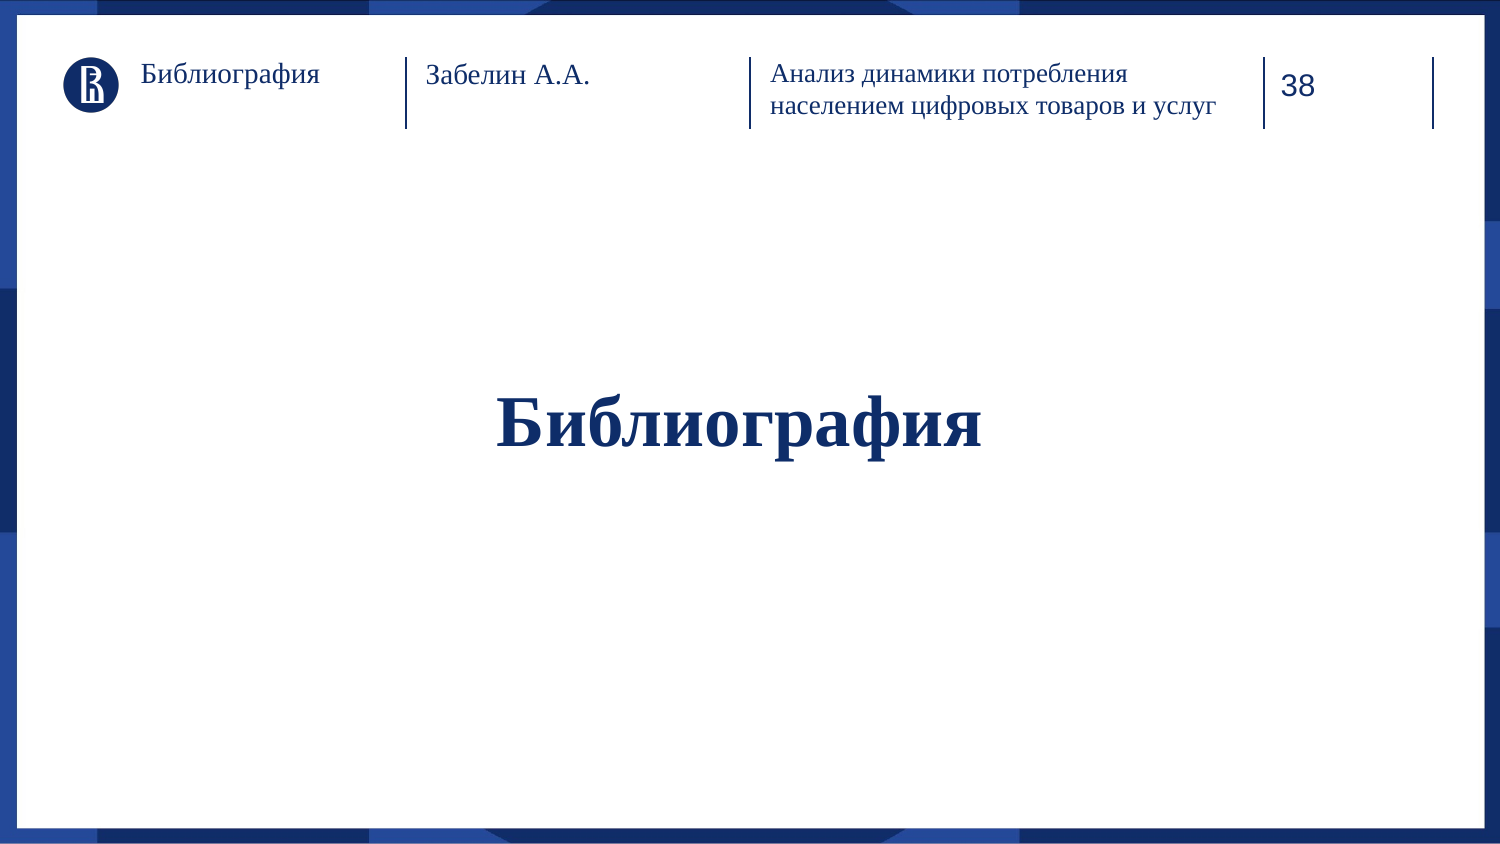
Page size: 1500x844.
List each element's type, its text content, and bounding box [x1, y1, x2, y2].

list Библиография [140, 54, 375, 128]
list Анализ динамики потребления населением цифровых товаров и услуг [770, 55, 1243, 129]
title Библиография [126, 295, 1354, 540]
list Забелин А.А. [425, 55, 681, 129]
picture [0, 0, 1500, 844]
